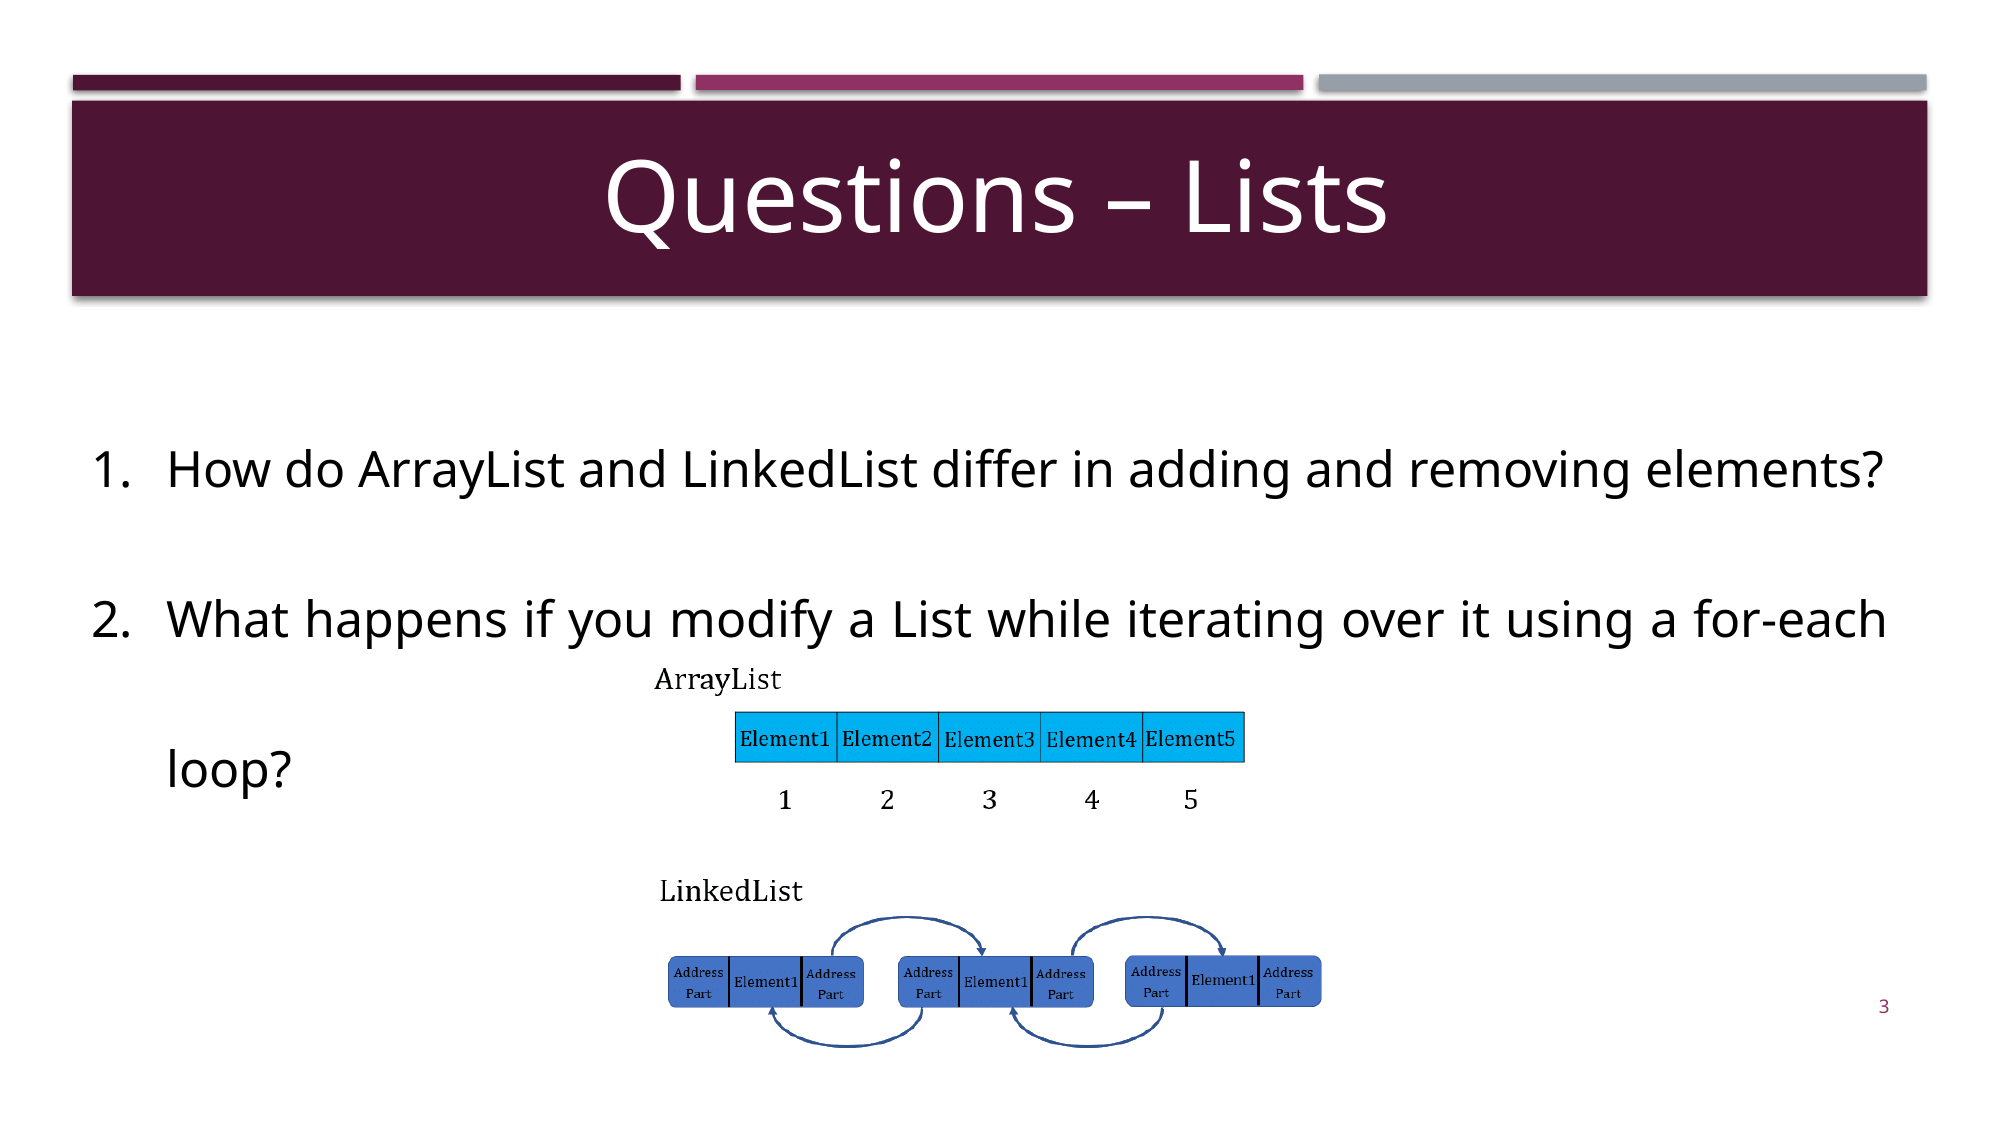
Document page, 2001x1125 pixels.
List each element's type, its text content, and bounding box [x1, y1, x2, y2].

text_box How do ArrayList and LinkedList differ in adding and removing elements? What happens if you modify a List while iterating over it using a for-each loop? [76, 340, 1905, 806]
picture [641, 657, 1359, 1059]
text_box Questions – Lists [76, 124, 1917, 380]
slide_number 3 [1732, 977, 1905, 1037]
